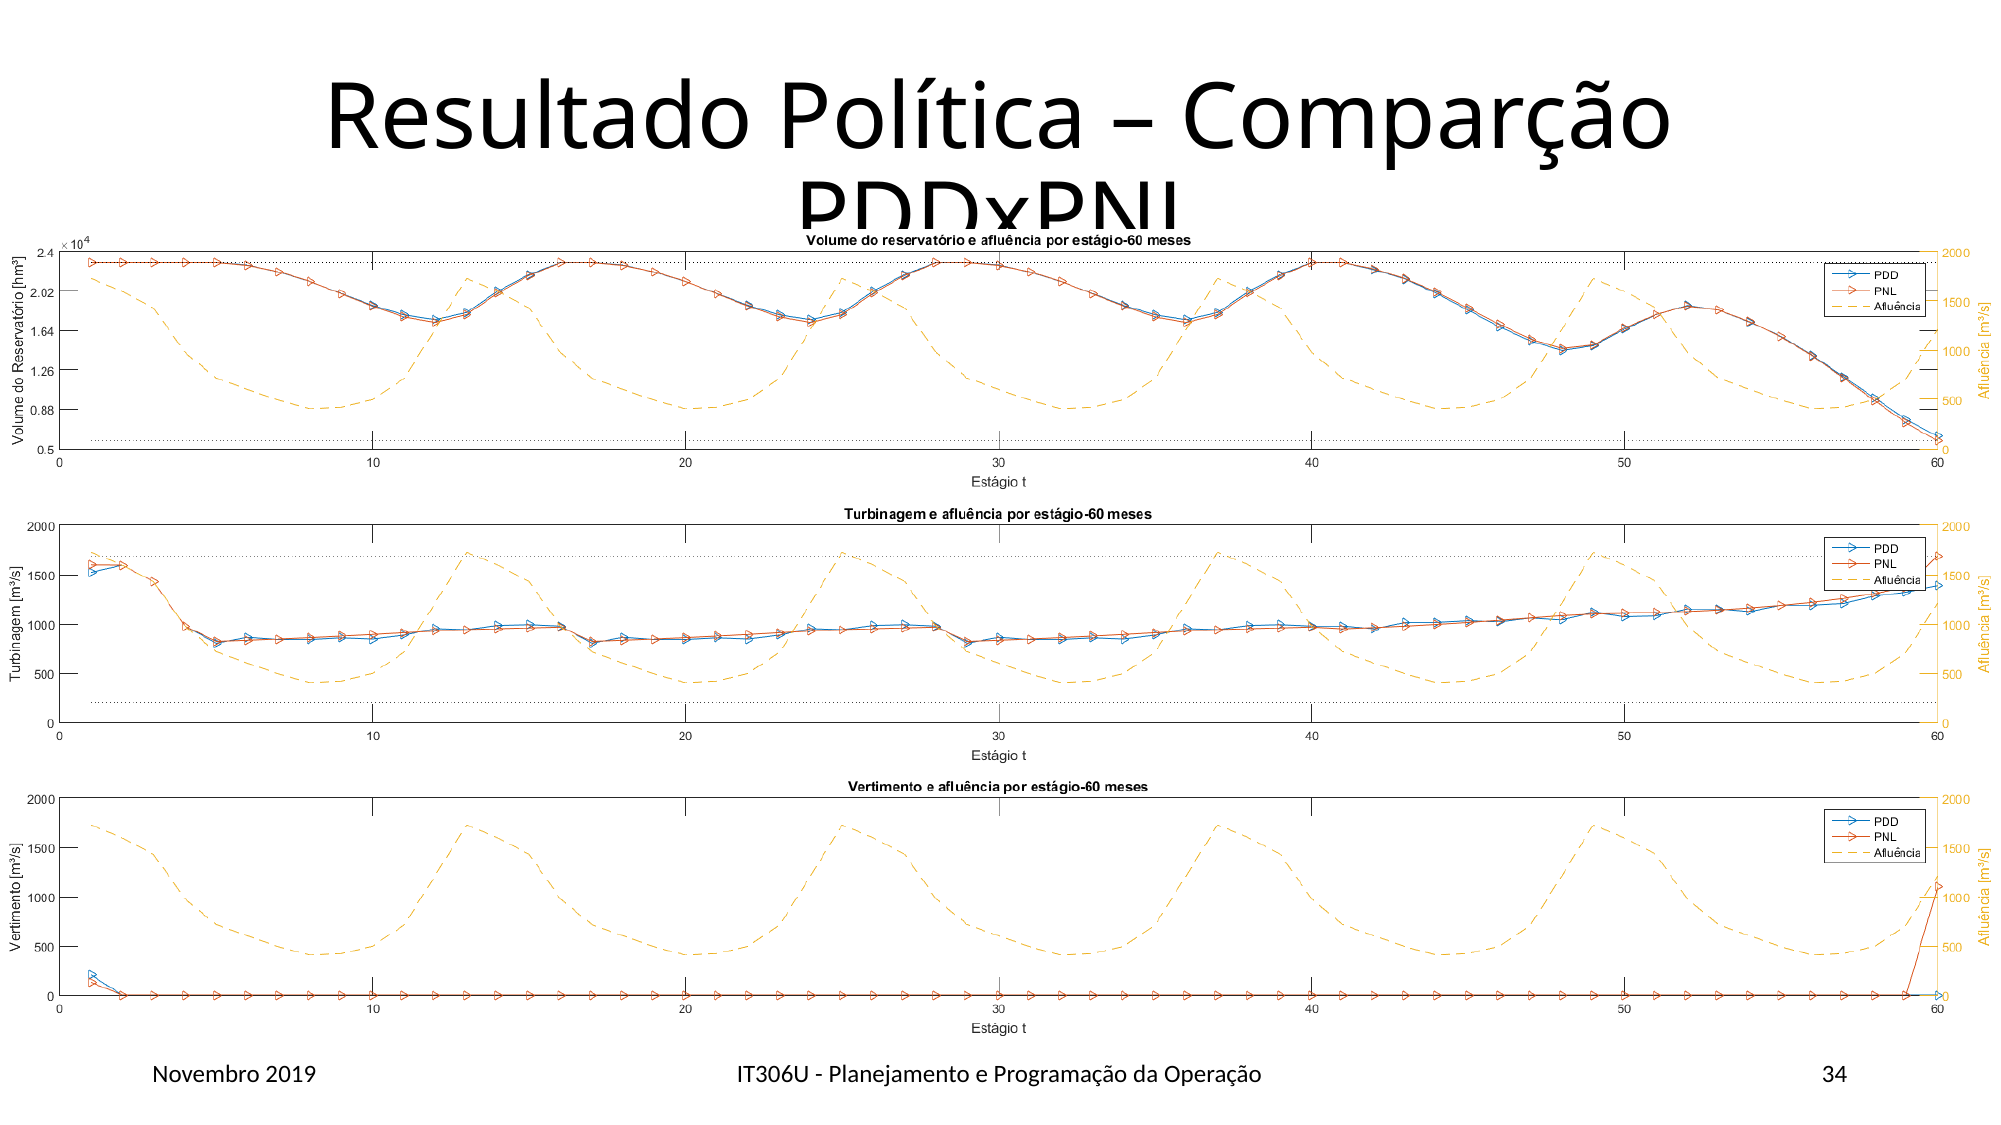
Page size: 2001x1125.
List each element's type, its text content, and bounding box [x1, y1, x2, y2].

footer IT306U - Planejamento e Programação da Operação [662, 1042, 1338, 1103]
slide_number 34 [1412, 1042, 1863, 1103]
slide_number Novembro 2019 [137, 1042, 588, 1103]
picture [0, 229, 2000, 1036]
title Resultado Política – Comparção PDDxPNL [137, 59, 1863, 229]
